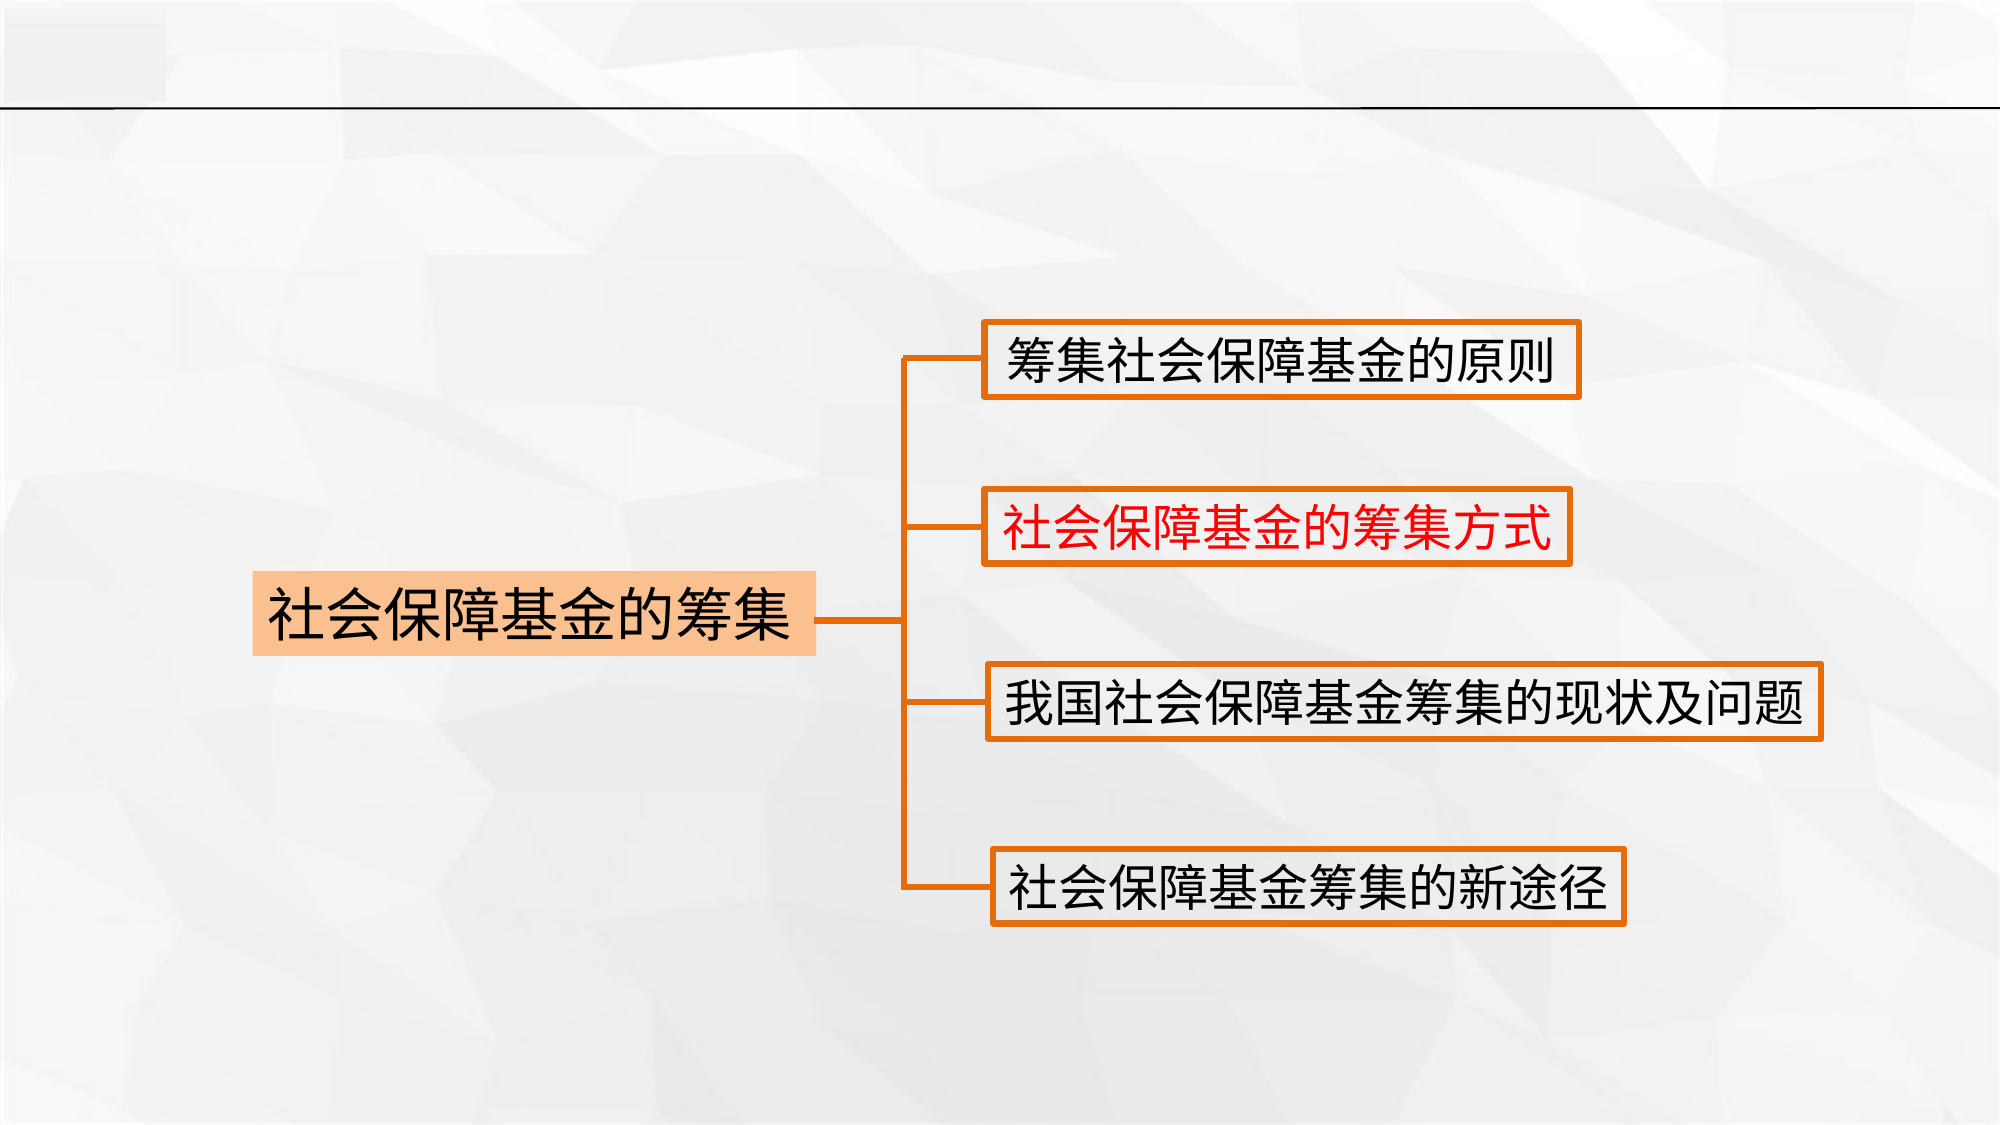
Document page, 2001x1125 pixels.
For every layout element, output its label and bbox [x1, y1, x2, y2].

picture [4, 0, 166, 111]
text_box [252, 321, 1822, 925]
